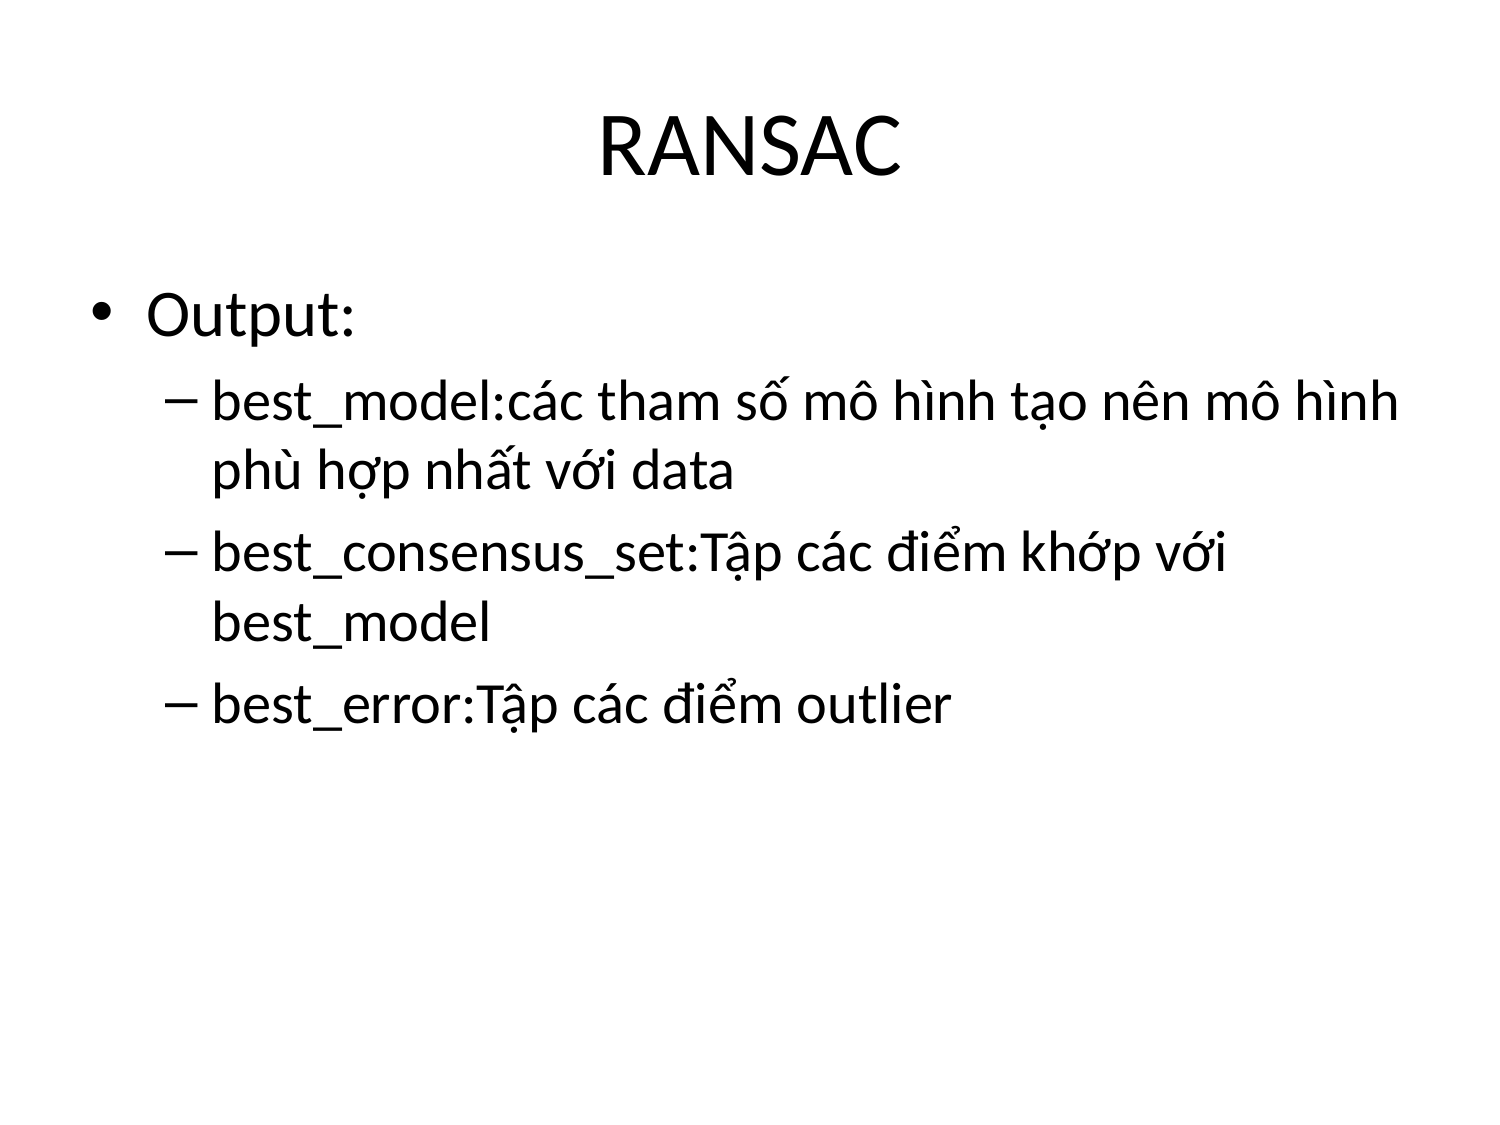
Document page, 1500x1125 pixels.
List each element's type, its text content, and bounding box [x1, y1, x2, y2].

list Output: best_model:các tham số mô hình tạo nên mô hình phù hợp nhất với data best_consensus_set:Tập các điểm khớp với best_model best_error:Tập các điểm outlier [75, 262, 1425, 1005]
title RANSAC [75, 45, 1425, 233]
